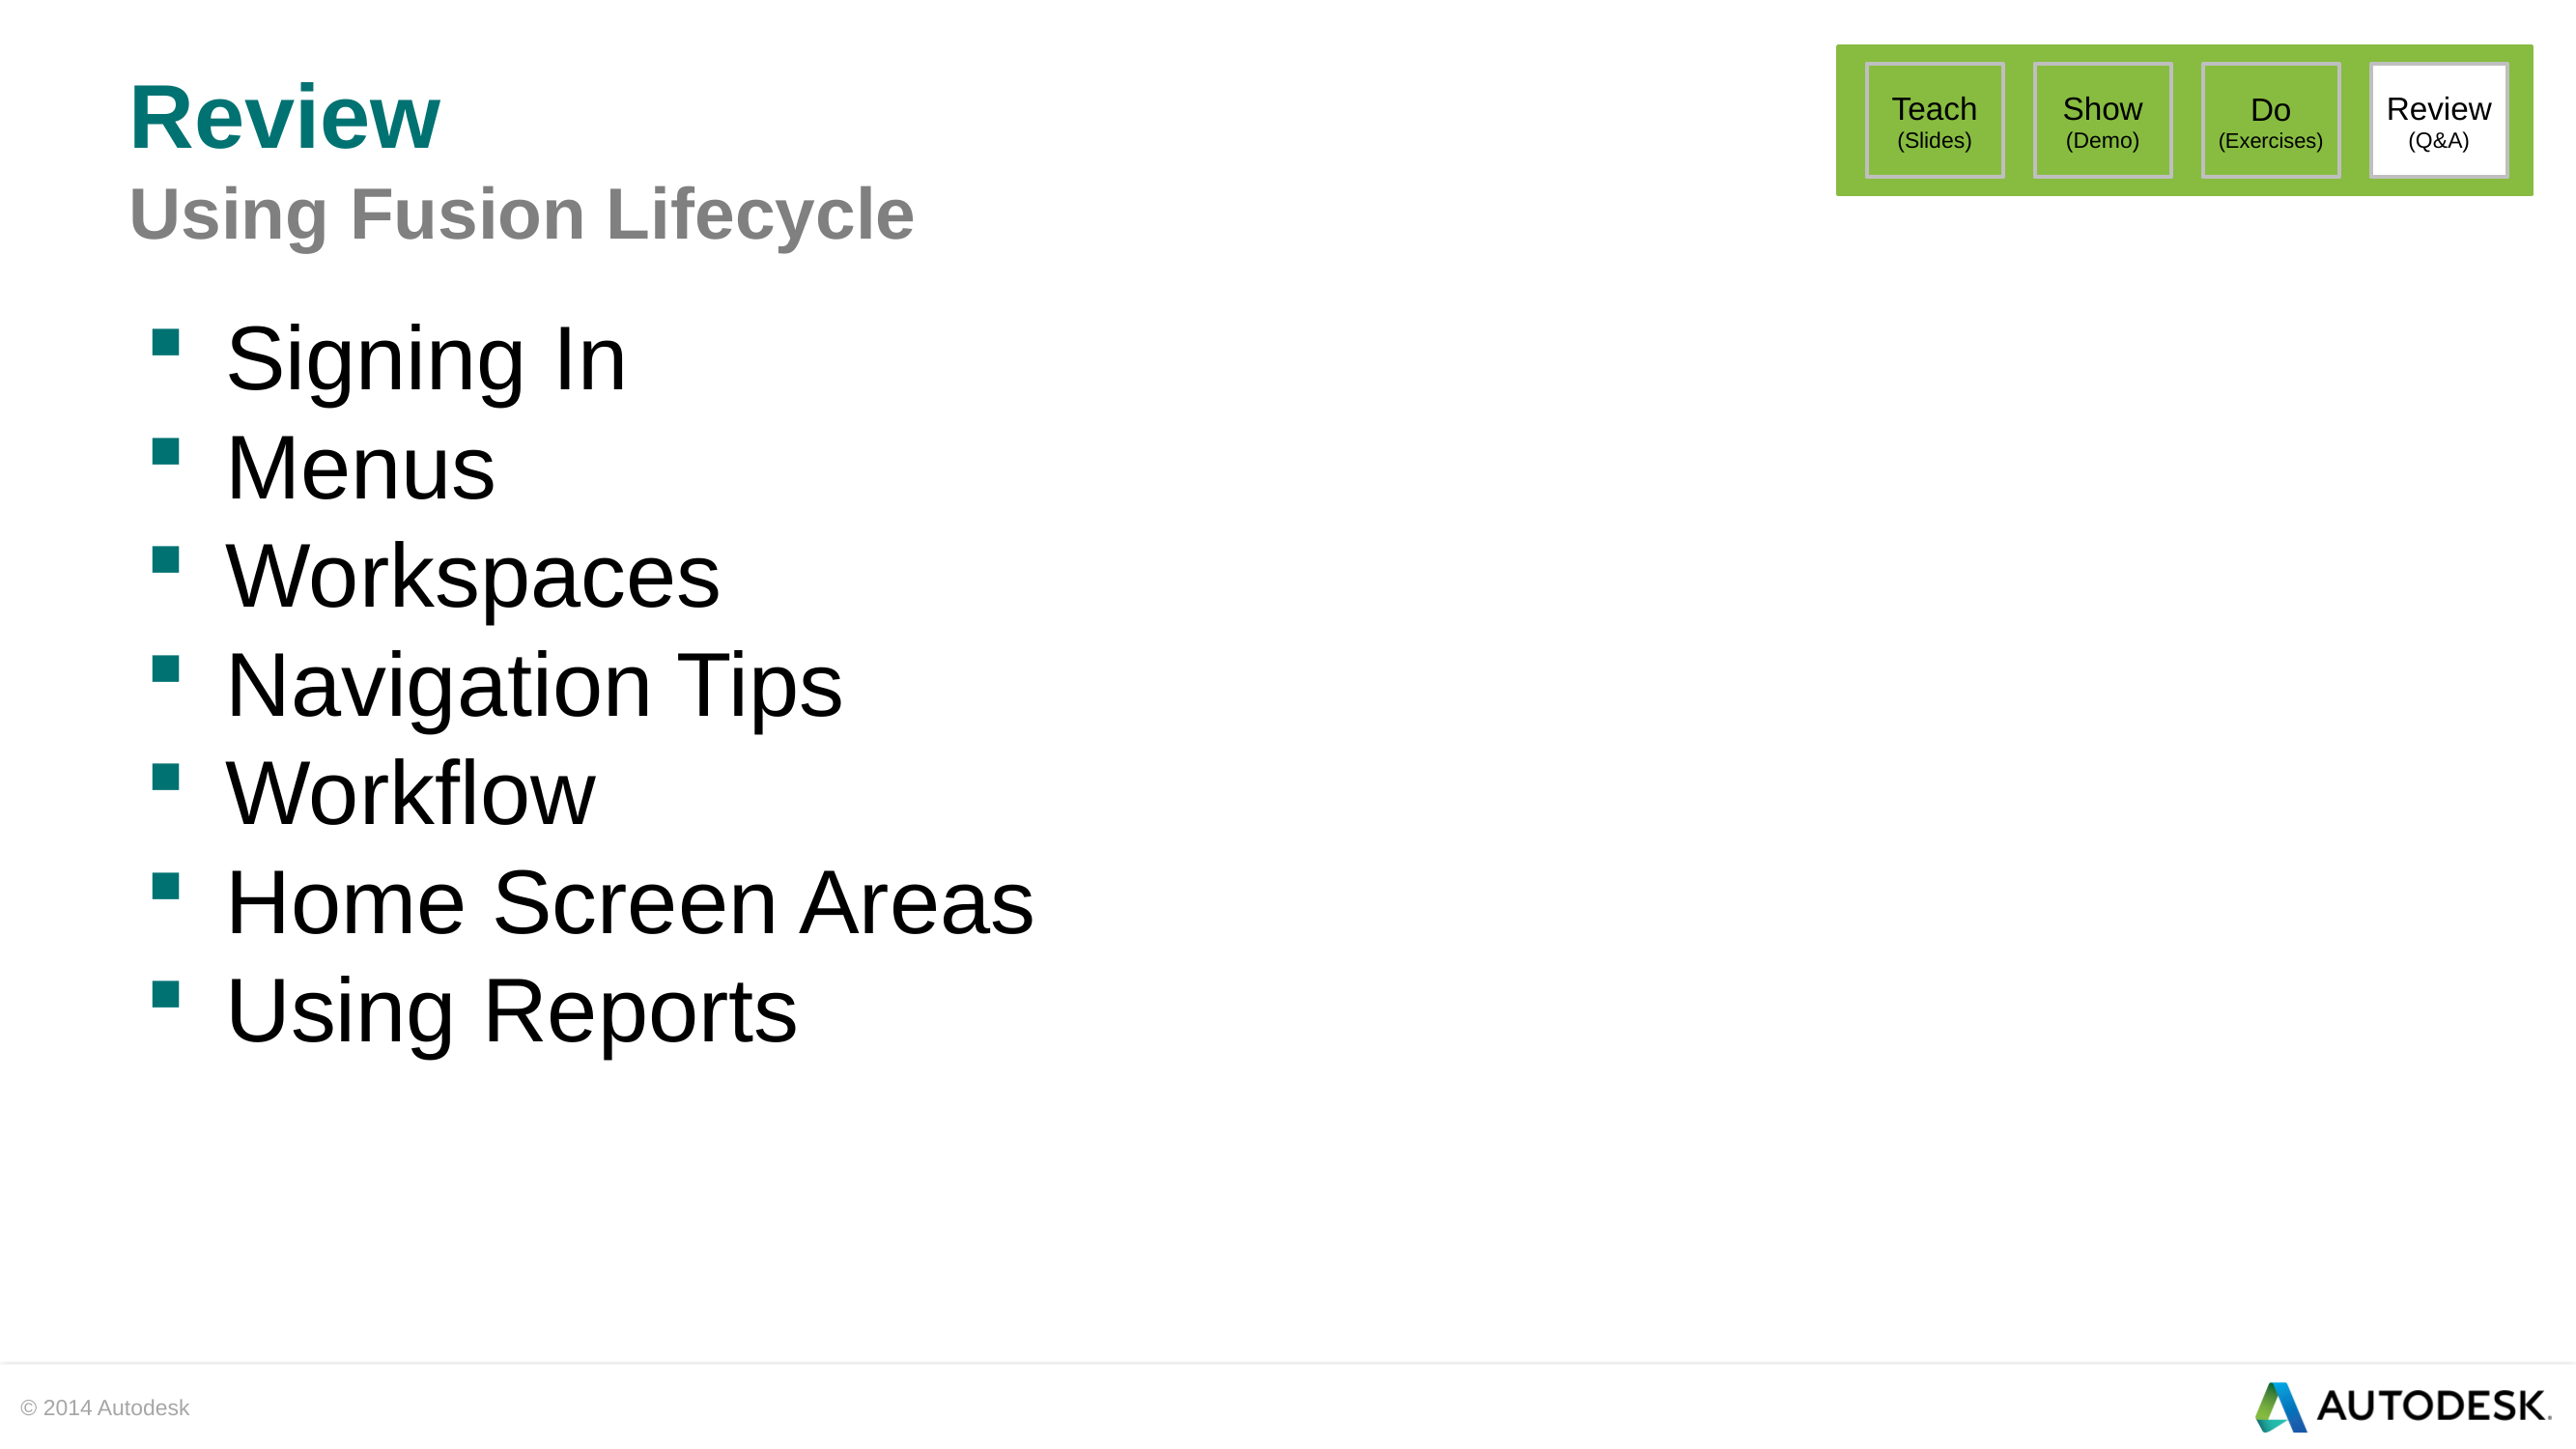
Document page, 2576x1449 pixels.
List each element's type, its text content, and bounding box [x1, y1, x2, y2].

list Signing In Menus Workspaces Navigation Tips Workflow Home Screen Areas Using Reports [128, 299, 2448, 1307]
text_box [1837, 46, 2533, 195]
picture [2255, 1382, 2552, 1433]
title Review Using Fusion Lifecycle [128, 58, 2448, 254]
